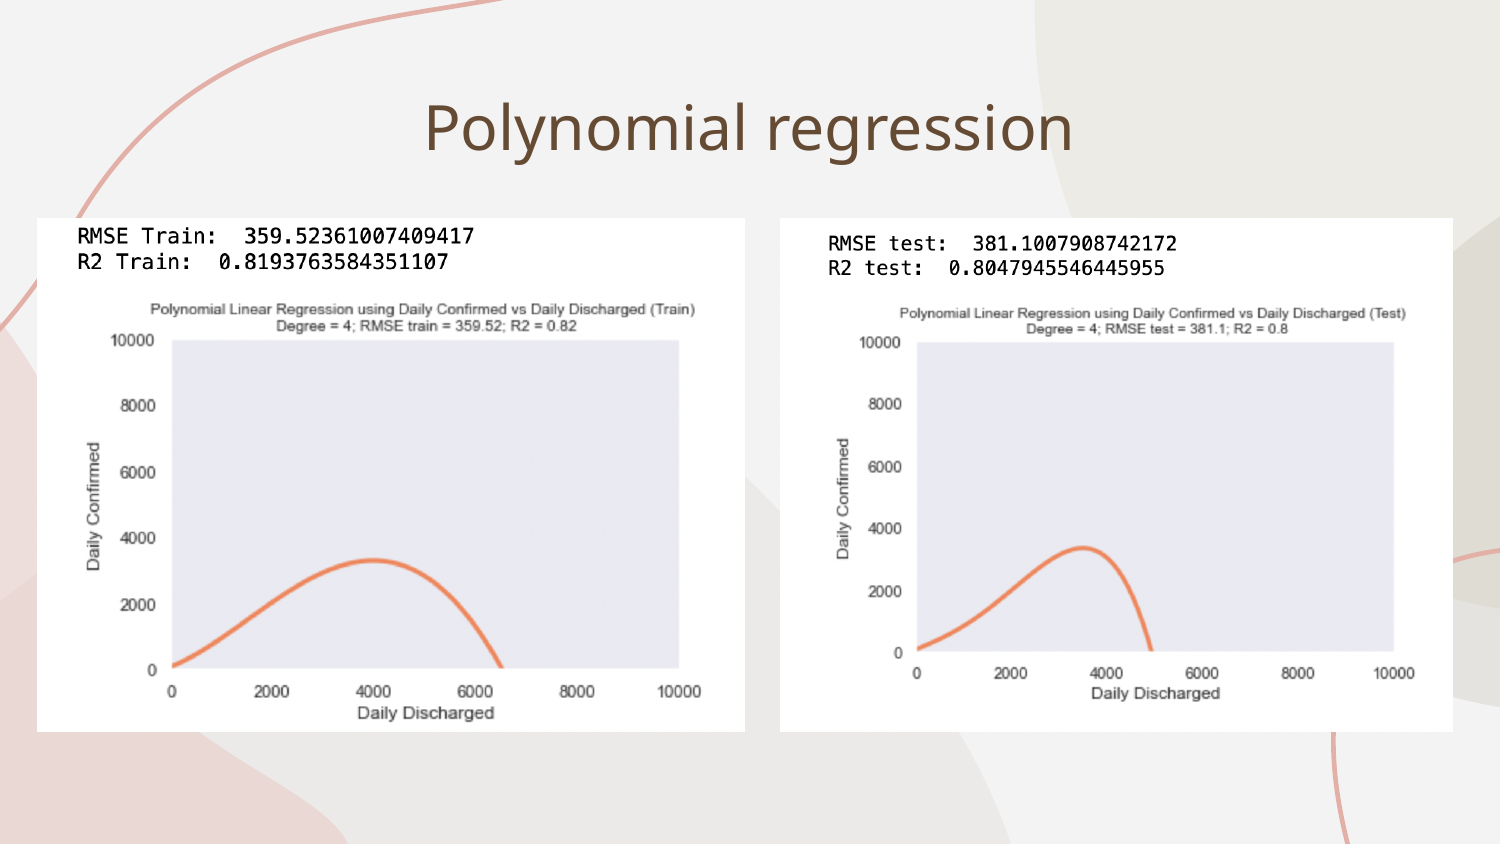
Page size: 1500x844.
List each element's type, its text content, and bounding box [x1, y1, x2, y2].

picture [37, 218, 745, 732]
title Polynomial regression [118, 71, 1382, 180]
picture [779, 218, 1453, 732]
